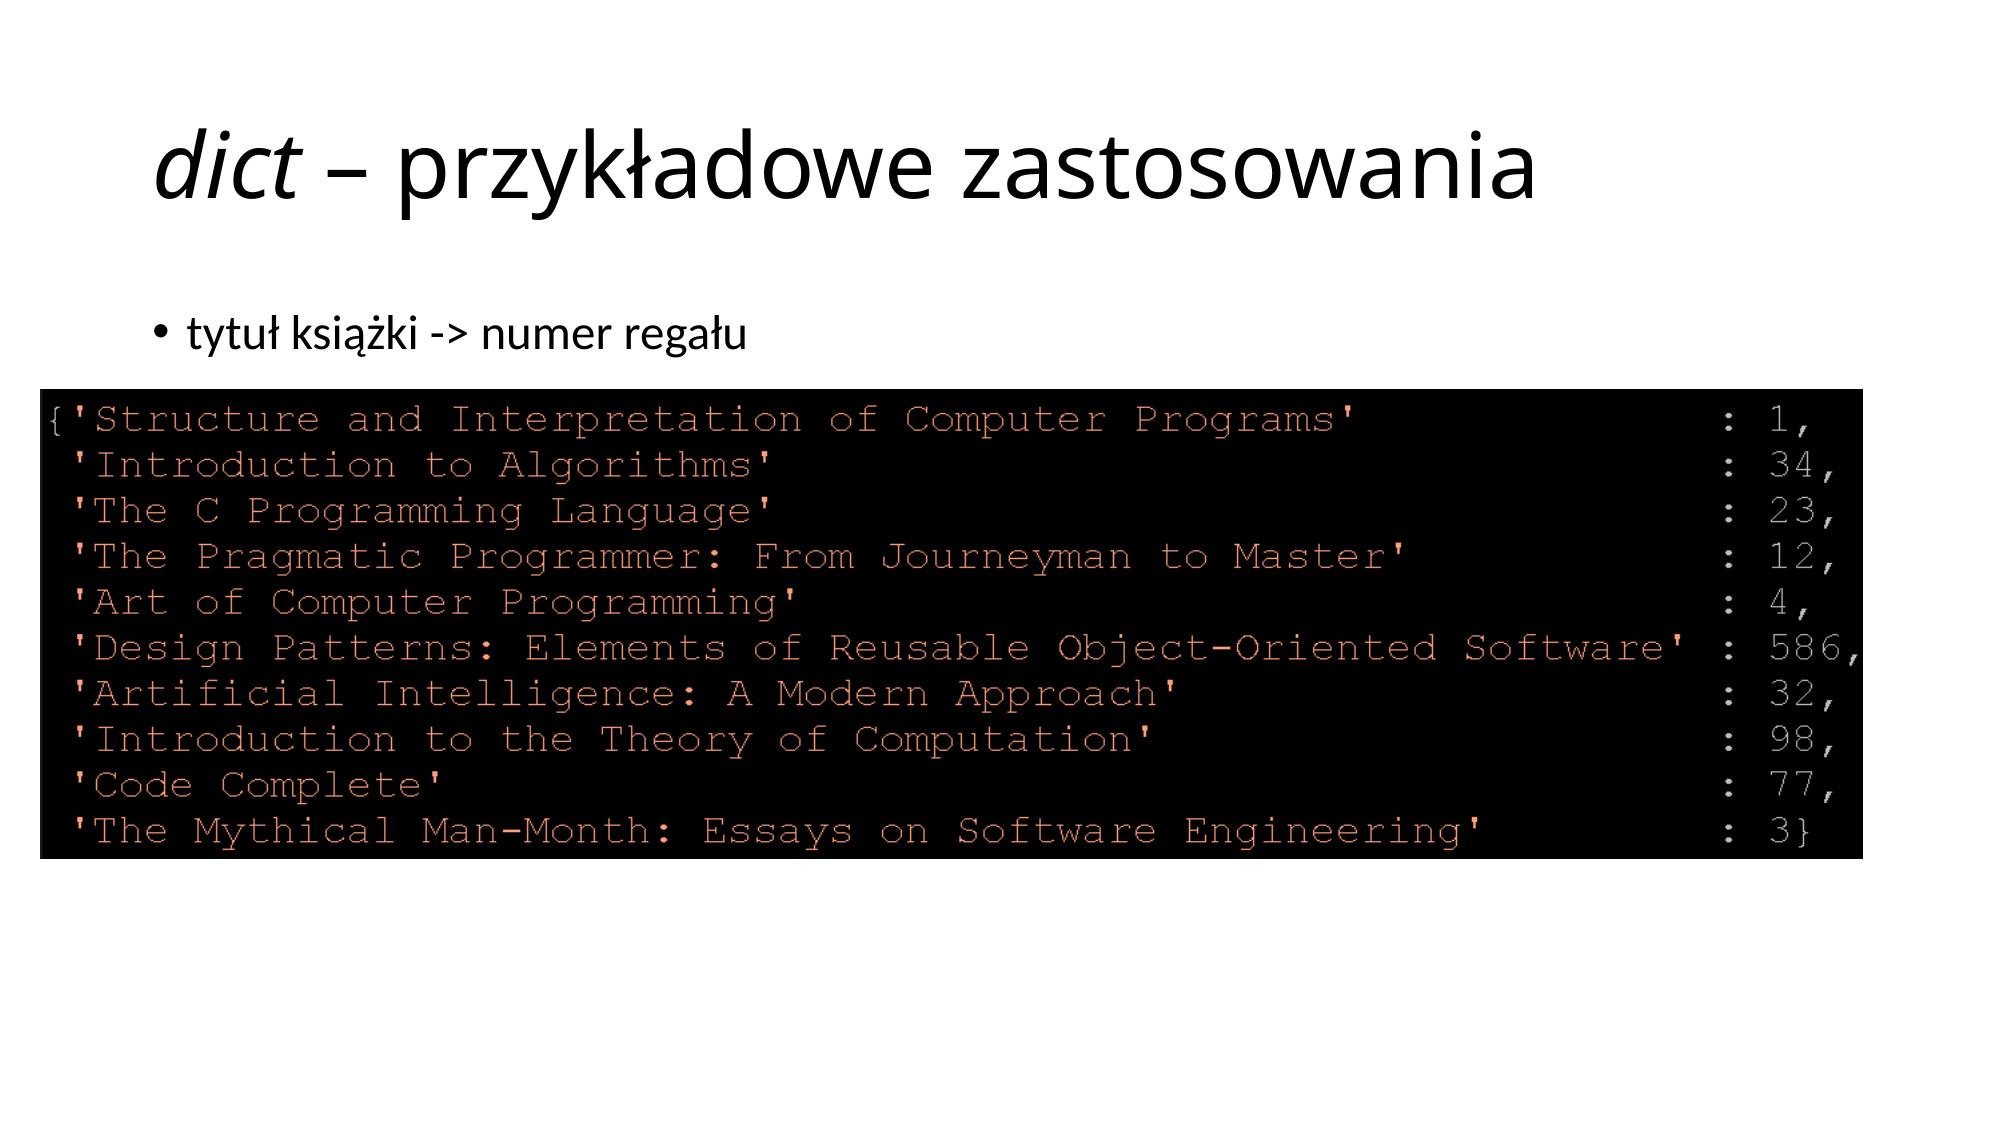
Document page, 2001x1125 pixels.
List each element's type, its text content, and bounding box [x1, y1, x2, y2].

title dict – przykładowe zastosowania [137, 59, 1863, 278]
picture [40, 389, 1863, 859]
list tytuł książki -> numer regału [137, 299, 1863, 368]
